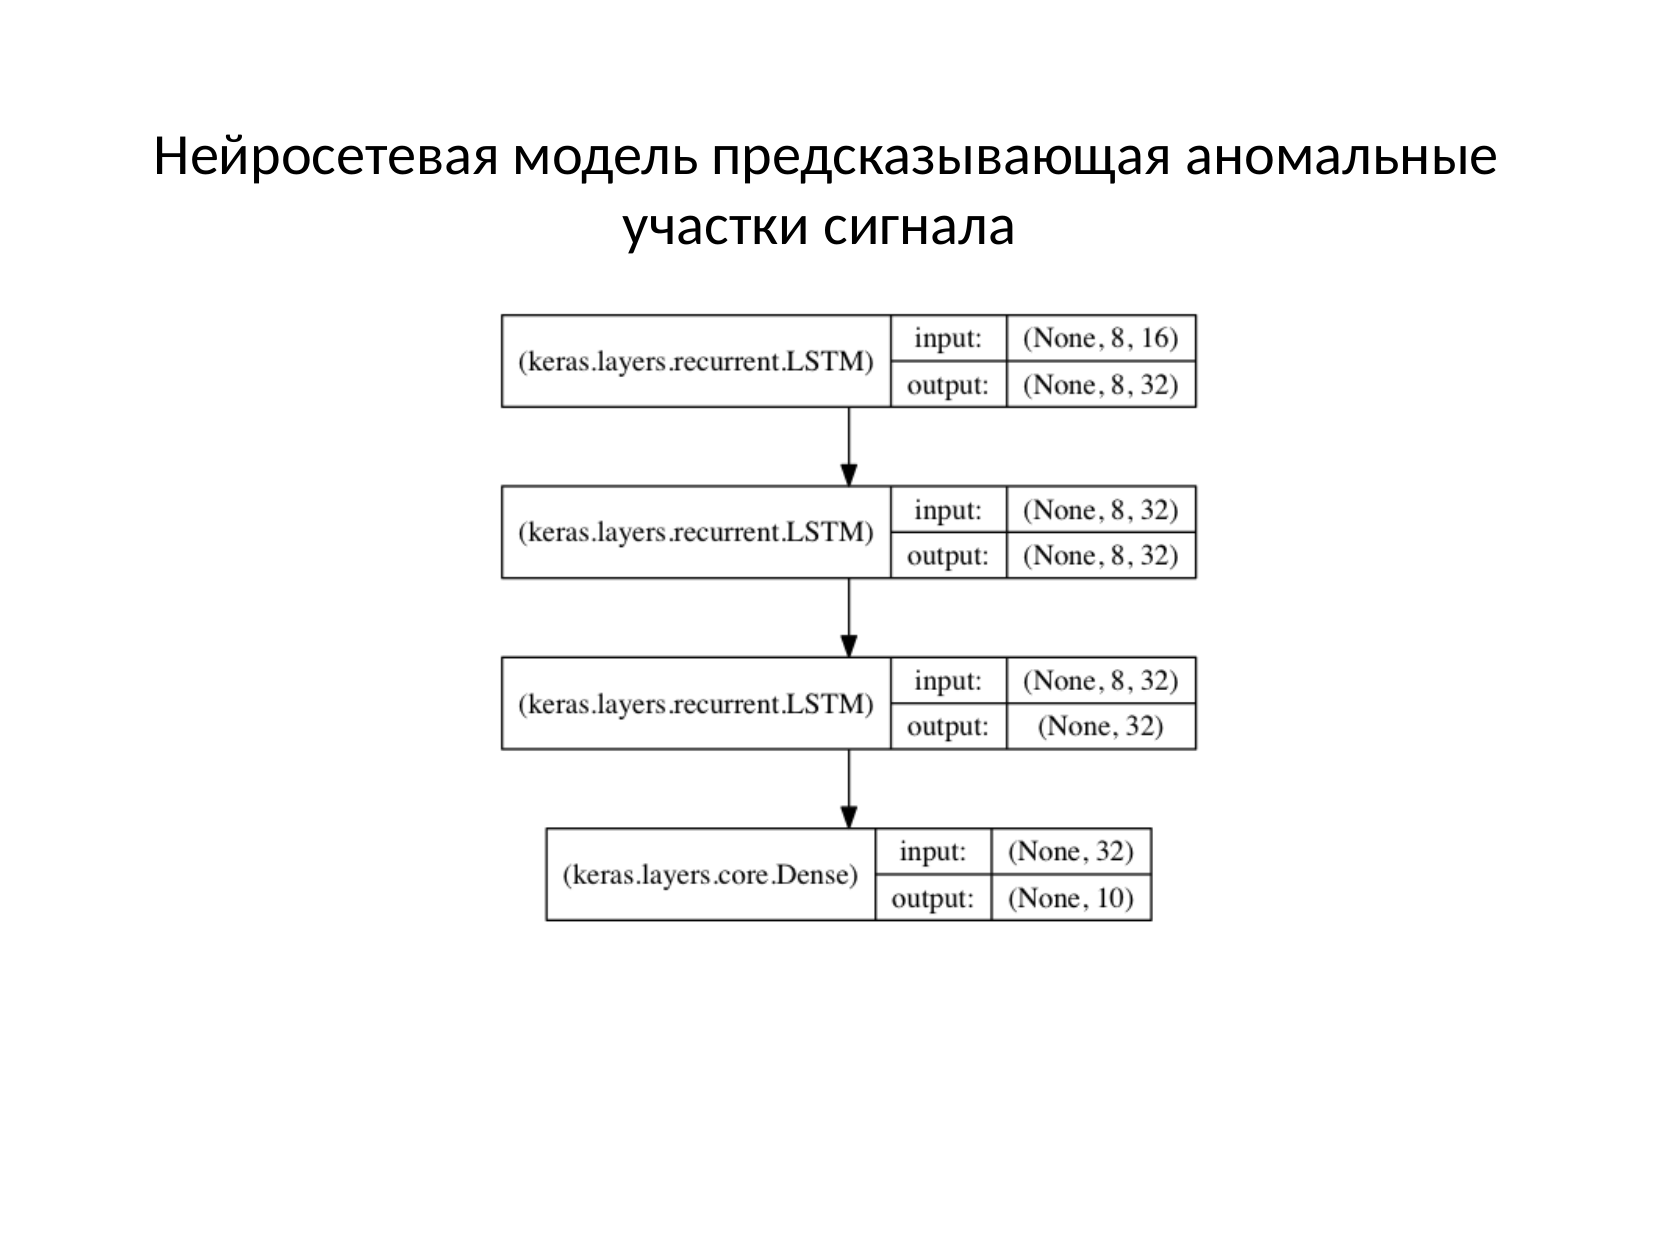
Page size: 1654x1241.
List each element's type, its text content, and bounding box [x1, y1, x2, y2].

picture [494, 305, 1203, 931]
text_box Нейросетевая модель предсказывающая аномальные участки сигнала [113, 65, 1540, 306]
text_box [113, 330, 1540, 1117]
